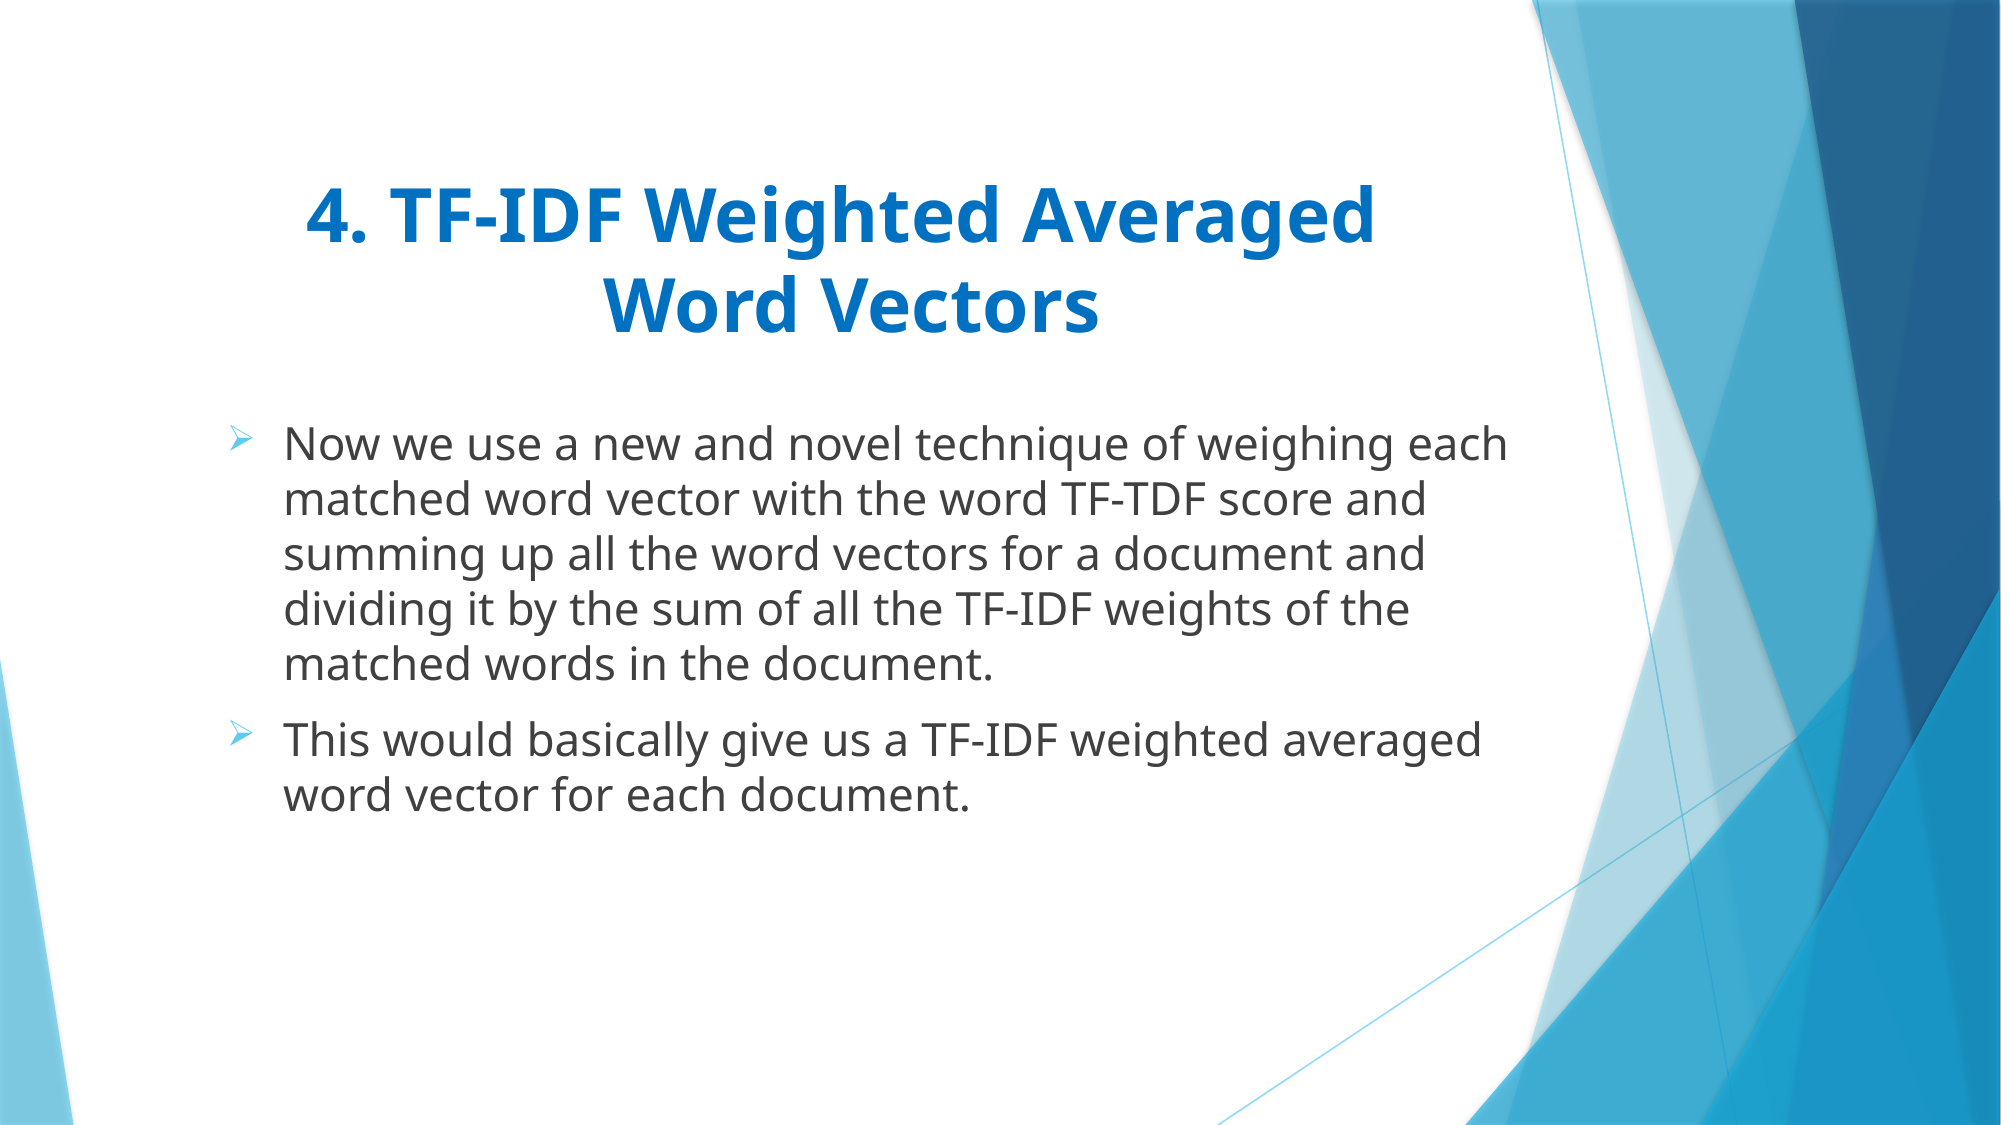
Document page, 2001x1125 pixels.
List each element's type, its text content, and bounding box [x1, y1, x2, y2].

title 4. TF-IDF Weighted Averaged Word Vectors [49, 160, 1656, 309]
list Now we use a new and novel technique of weighing each matched word vector with the word TF-TDF score and summing up all the word vectors for a document and dividing it by the sum of all the TF-IDF weights of the matched words in the document. This would basically give us a TF-IDF weighted averaged word vector for each document. [211, 407, 1532, 965]
